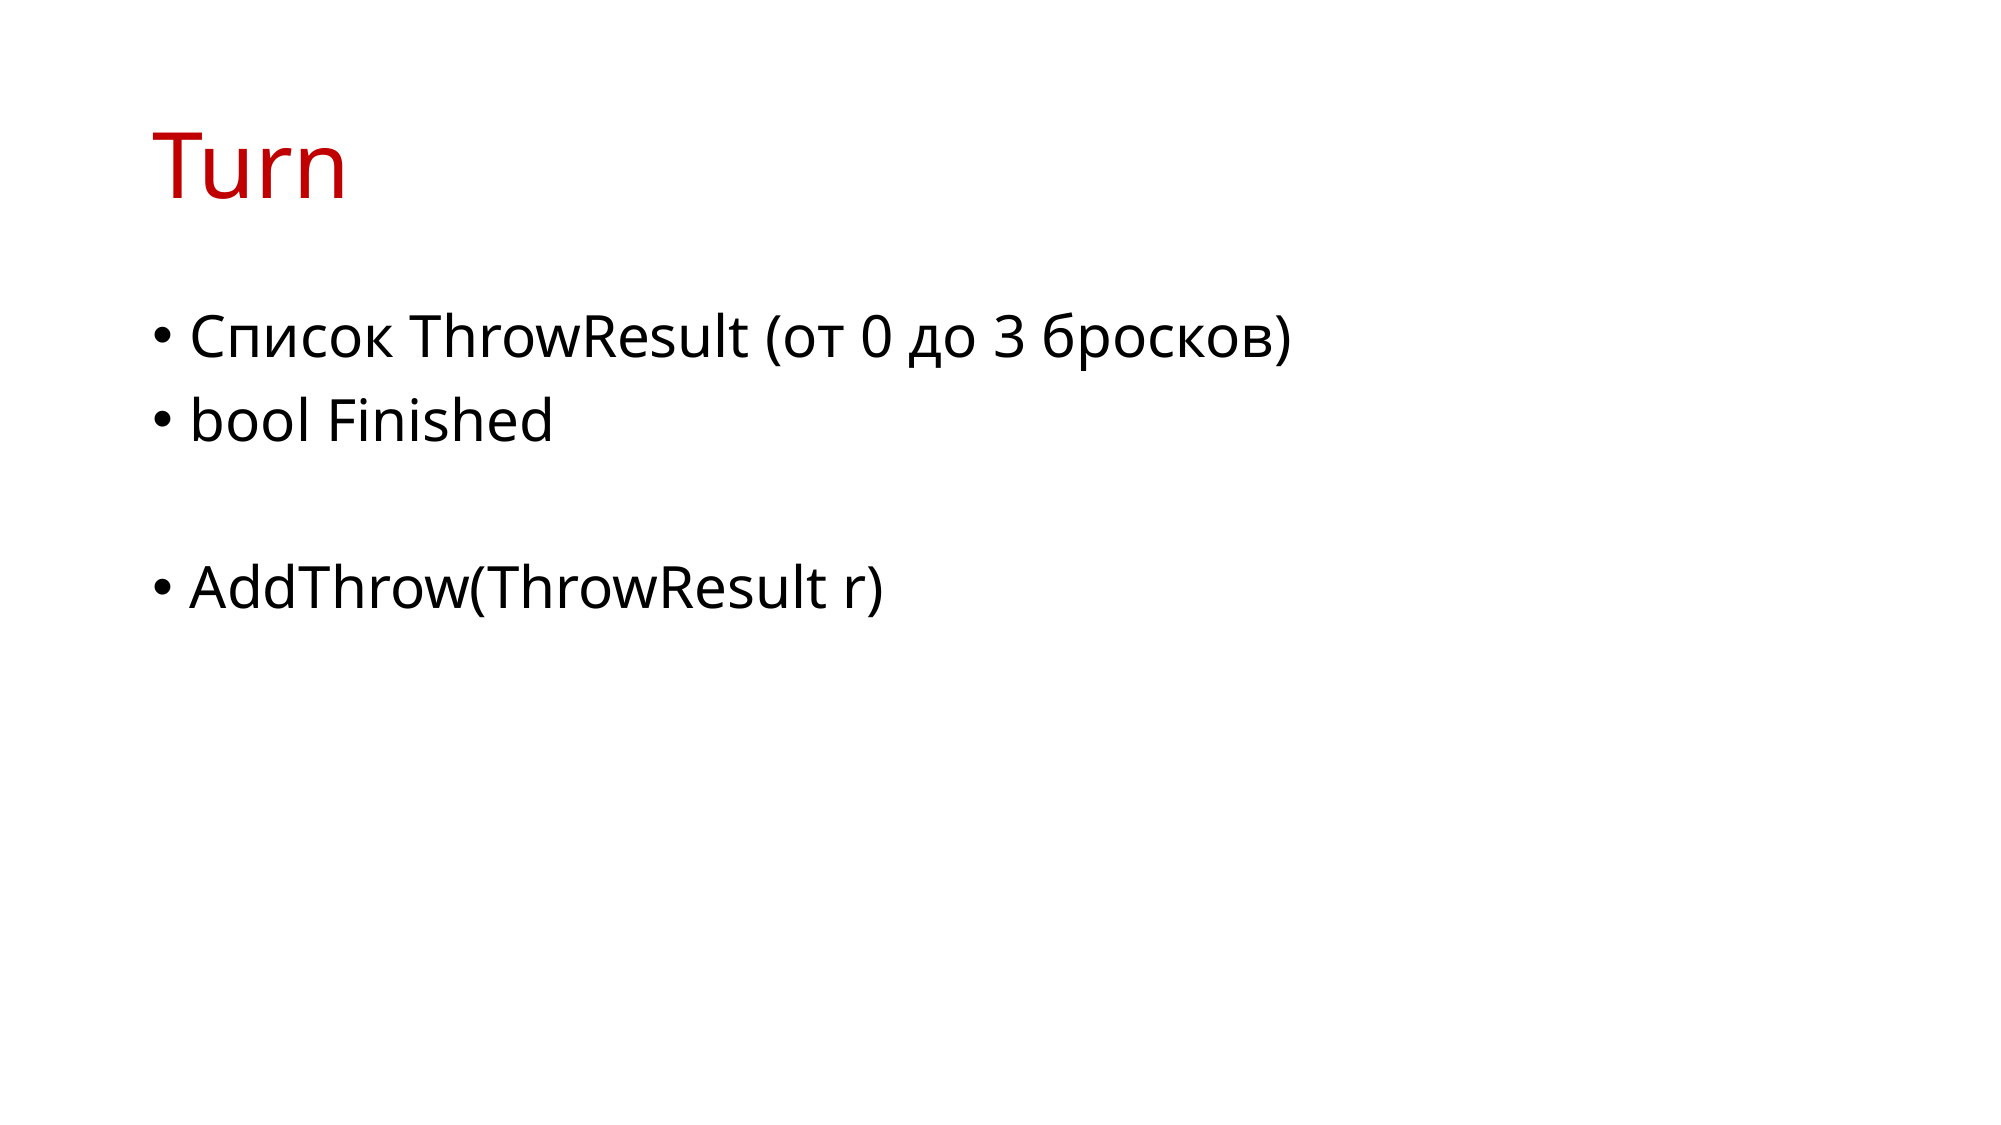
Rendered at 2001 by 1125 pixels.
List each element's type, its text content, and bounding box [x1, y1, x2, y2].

list Список ThrowResult (от 0 до 3 бросков) bool Finished AddThrow(ThrowResult r) [137, 299, 1863, 1014]
title Turn [137, 59, 1863, 278]
